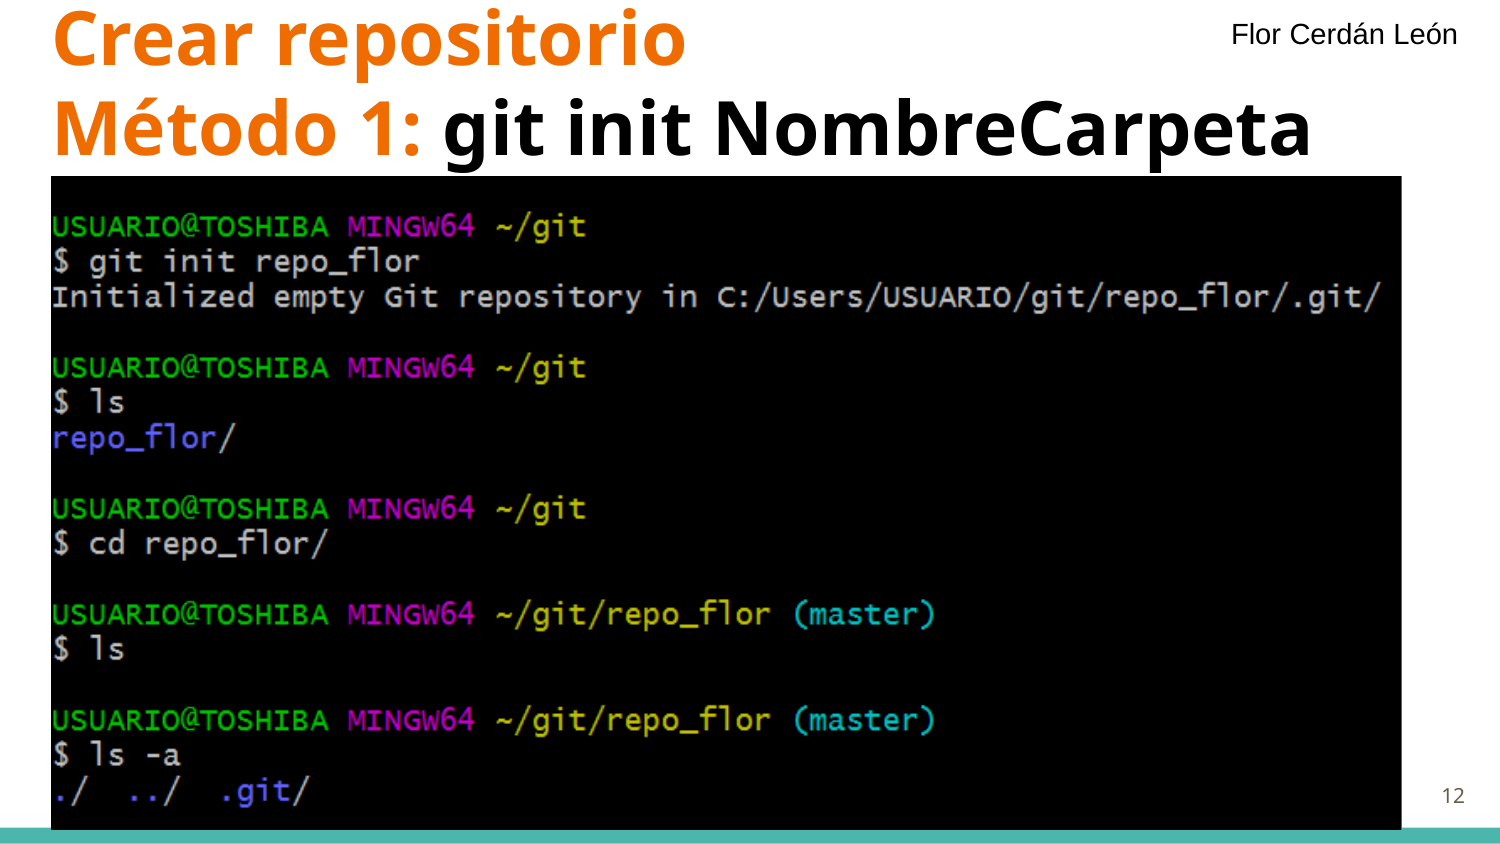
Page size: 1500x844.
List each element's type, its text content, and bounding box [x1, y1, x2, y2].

picture [50, 176, 1403, 830]
slide_number ‹#› [1407, 764, 1480, 830]
text_box Flor Cerdán León [1216, 0, 1500, 74]
title Crear repositorio Método 1: git init NombreCarpeta [36, 0, 1434, 152]
